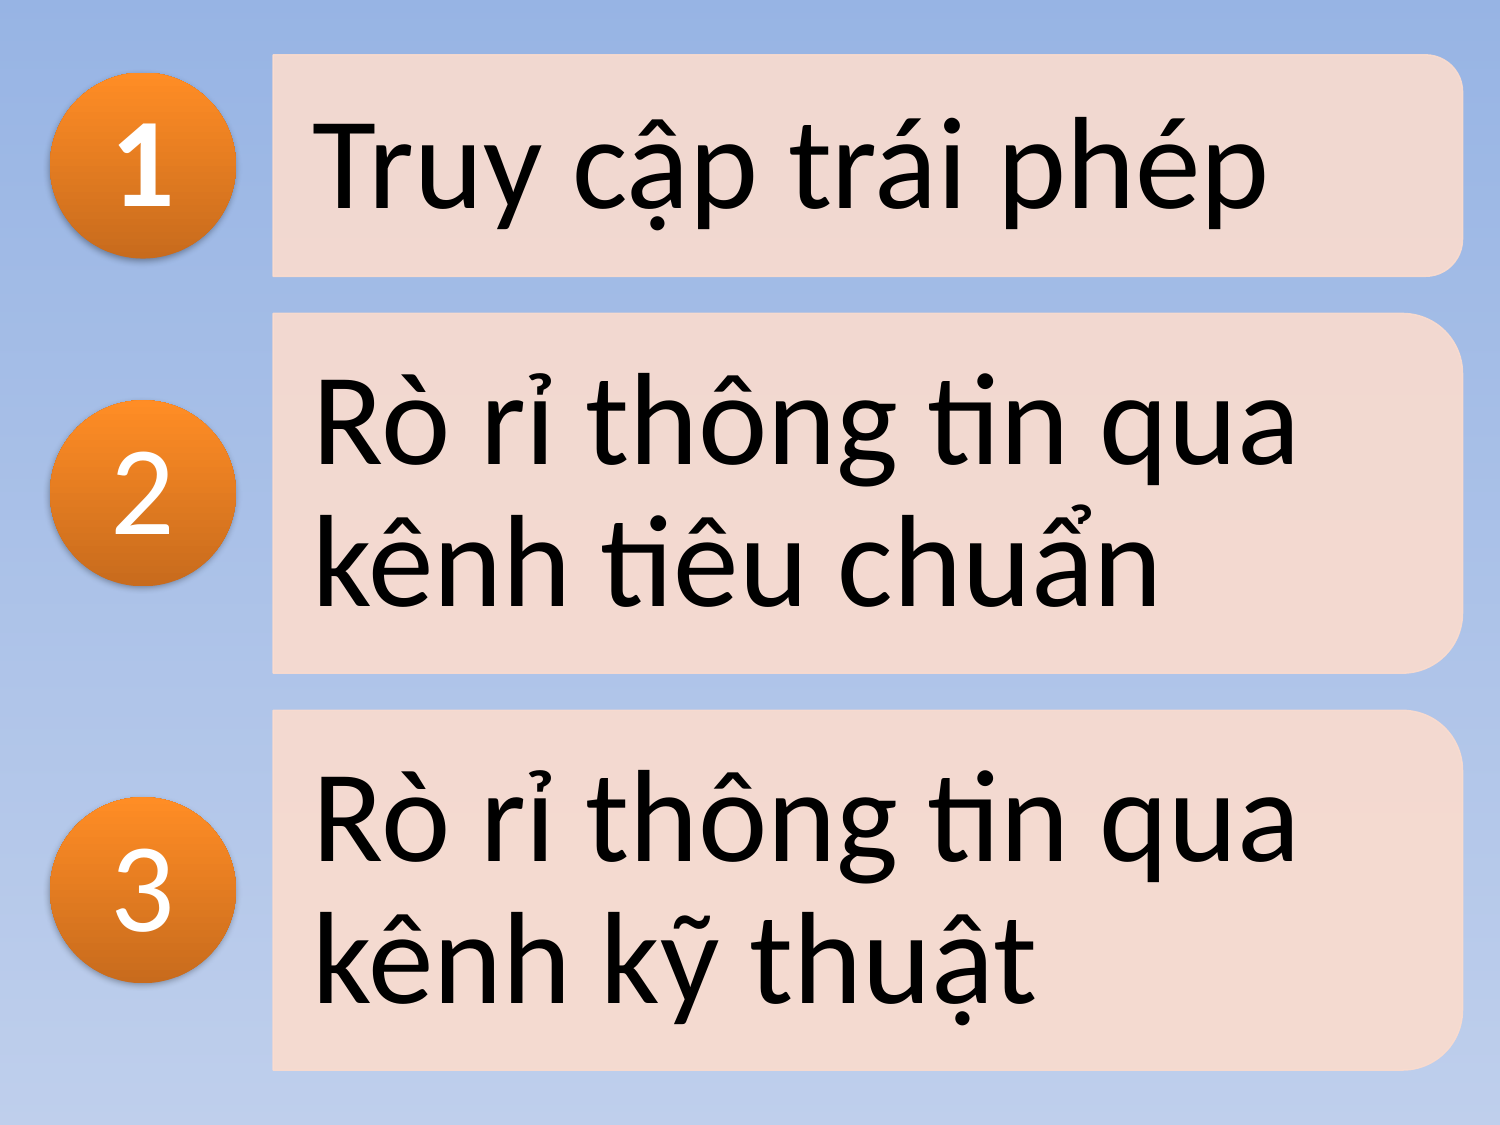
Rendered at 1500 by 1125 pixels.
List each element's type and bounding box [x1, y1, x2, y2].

text_box [49, 54, 1463, 1071]
